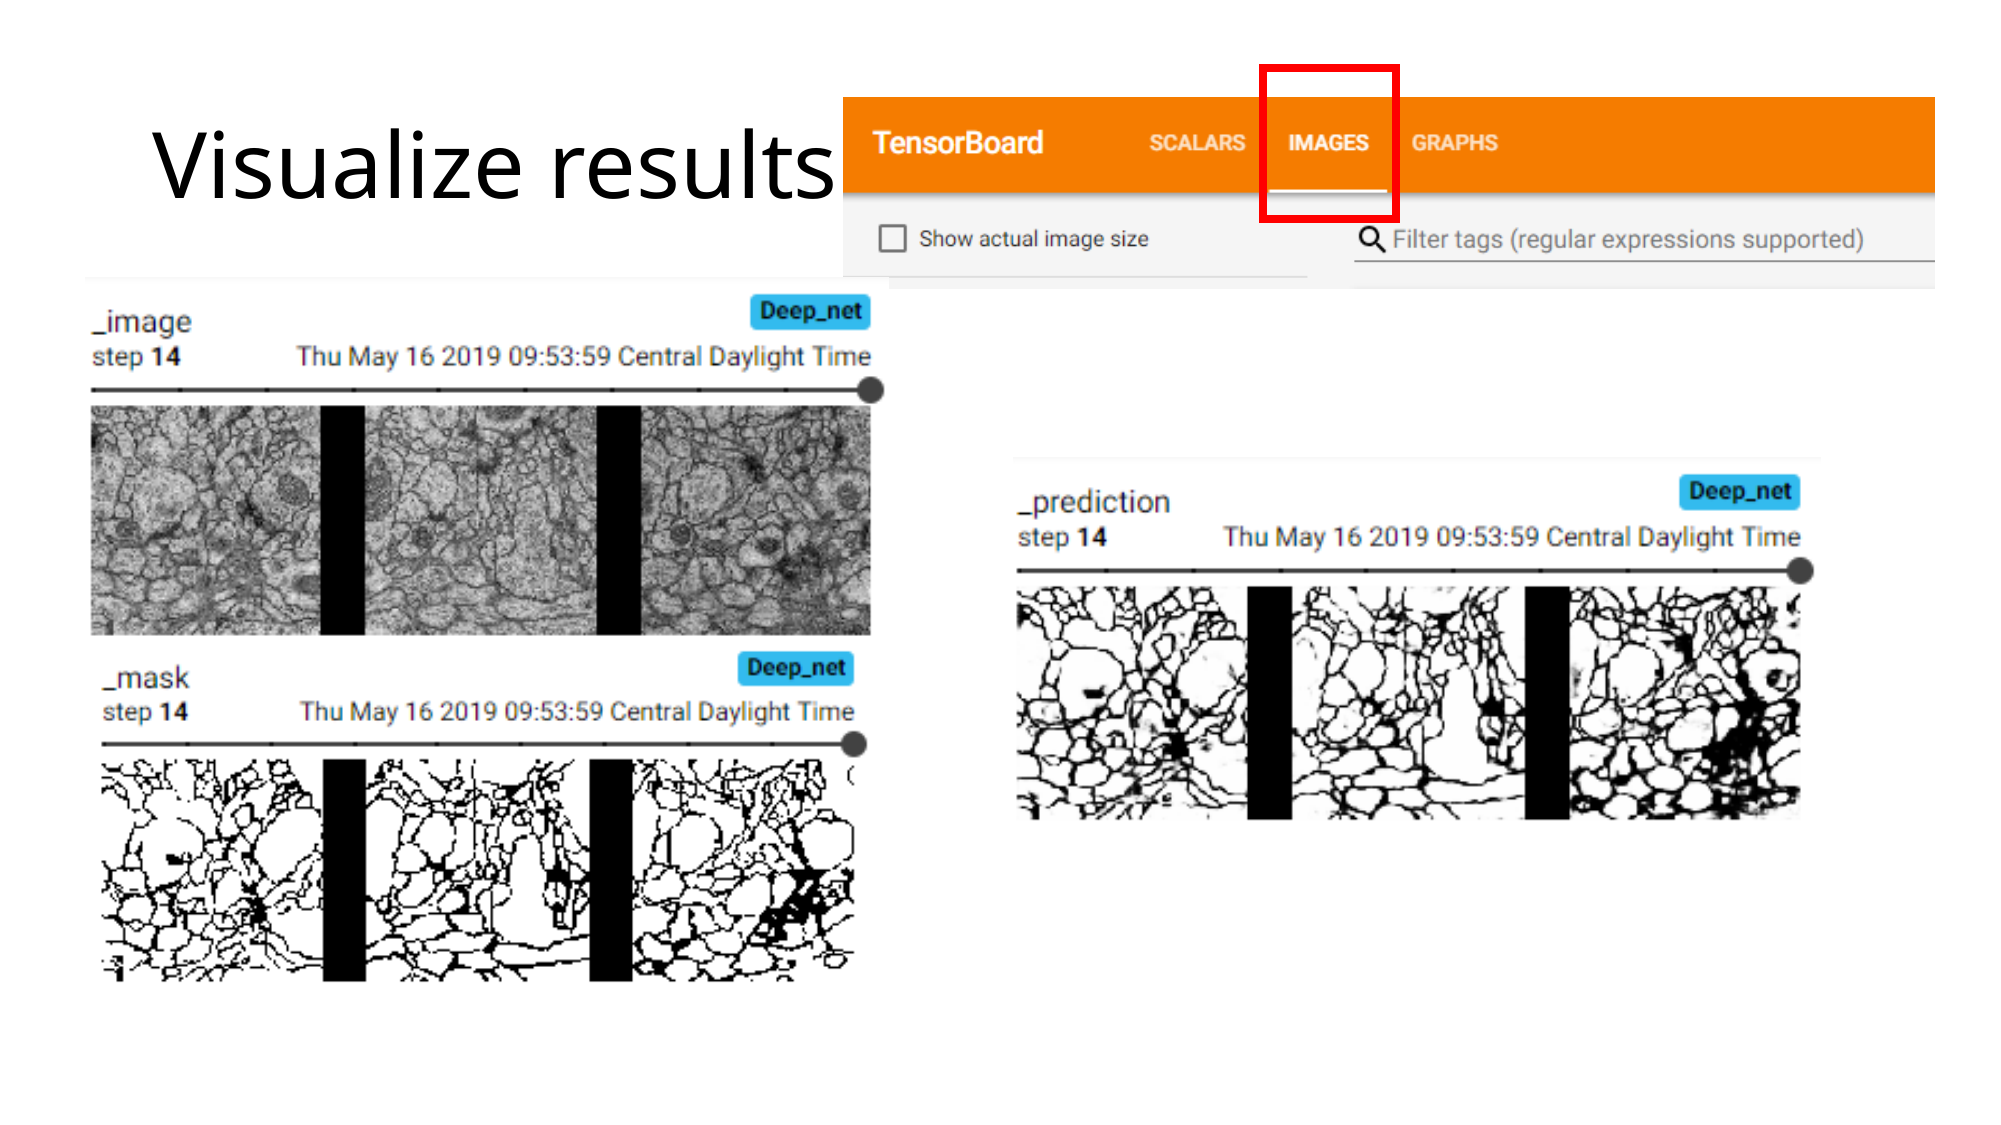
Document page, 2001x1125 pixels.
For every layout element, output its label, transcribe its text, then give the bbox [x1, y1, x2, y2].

title Visualize results [137, 59, 1863, 277]
picture [85, 97, 1935, 647]
text_box [1262, 67, 1397, 97]
picture [1013, 457, 1821, 836]
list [85, 647, 876, 1008]
